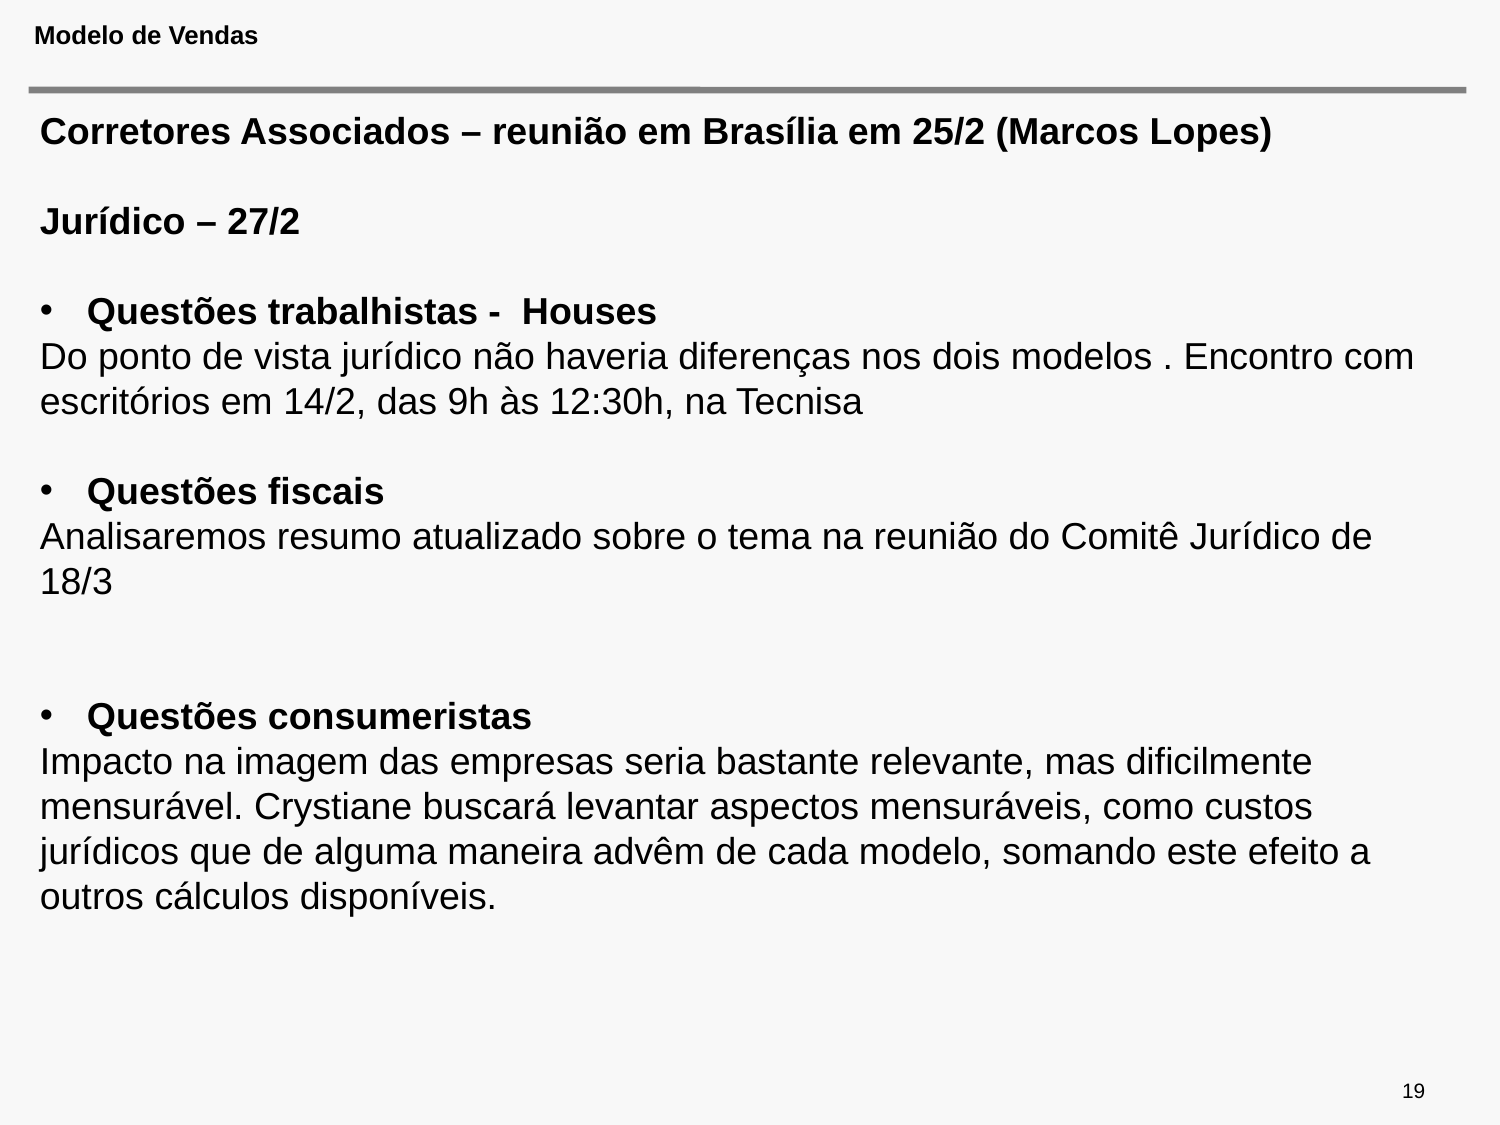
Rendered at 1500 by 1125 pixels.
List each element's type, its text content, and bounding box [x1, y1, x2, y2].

text_box 19 [1074, 1077, 1425, 1103]
title Modelo de Vendas [33, 22, 1461, 51]
text_box Corretores Associados – reunião em Brasília em 25/2 (Marcos Lopes) Jurídico – 27/2 Questões trabalhistas - Houses Do ponto de vista jurídico não haveria diferenças nos dois modelos . Encontro com escritórios em 14/2, das 9h às 12:30h, na Tecnisa Questões fiscais Analisaremos resumo atualizado sobre o tema na reunião do Comitê Jurídico de 18/3 Questões consumeristas Impacto na imagem das empresas seria bastante relevante, mas dificilmente mensurável. Crystiane buscará levantar aspectos mensuráveis, como custos jurídicos que de alguma maneira advêm de cada modelo, somando este efeito a outros cálculos disponíveis. [29, 101, 1445, 1058]
